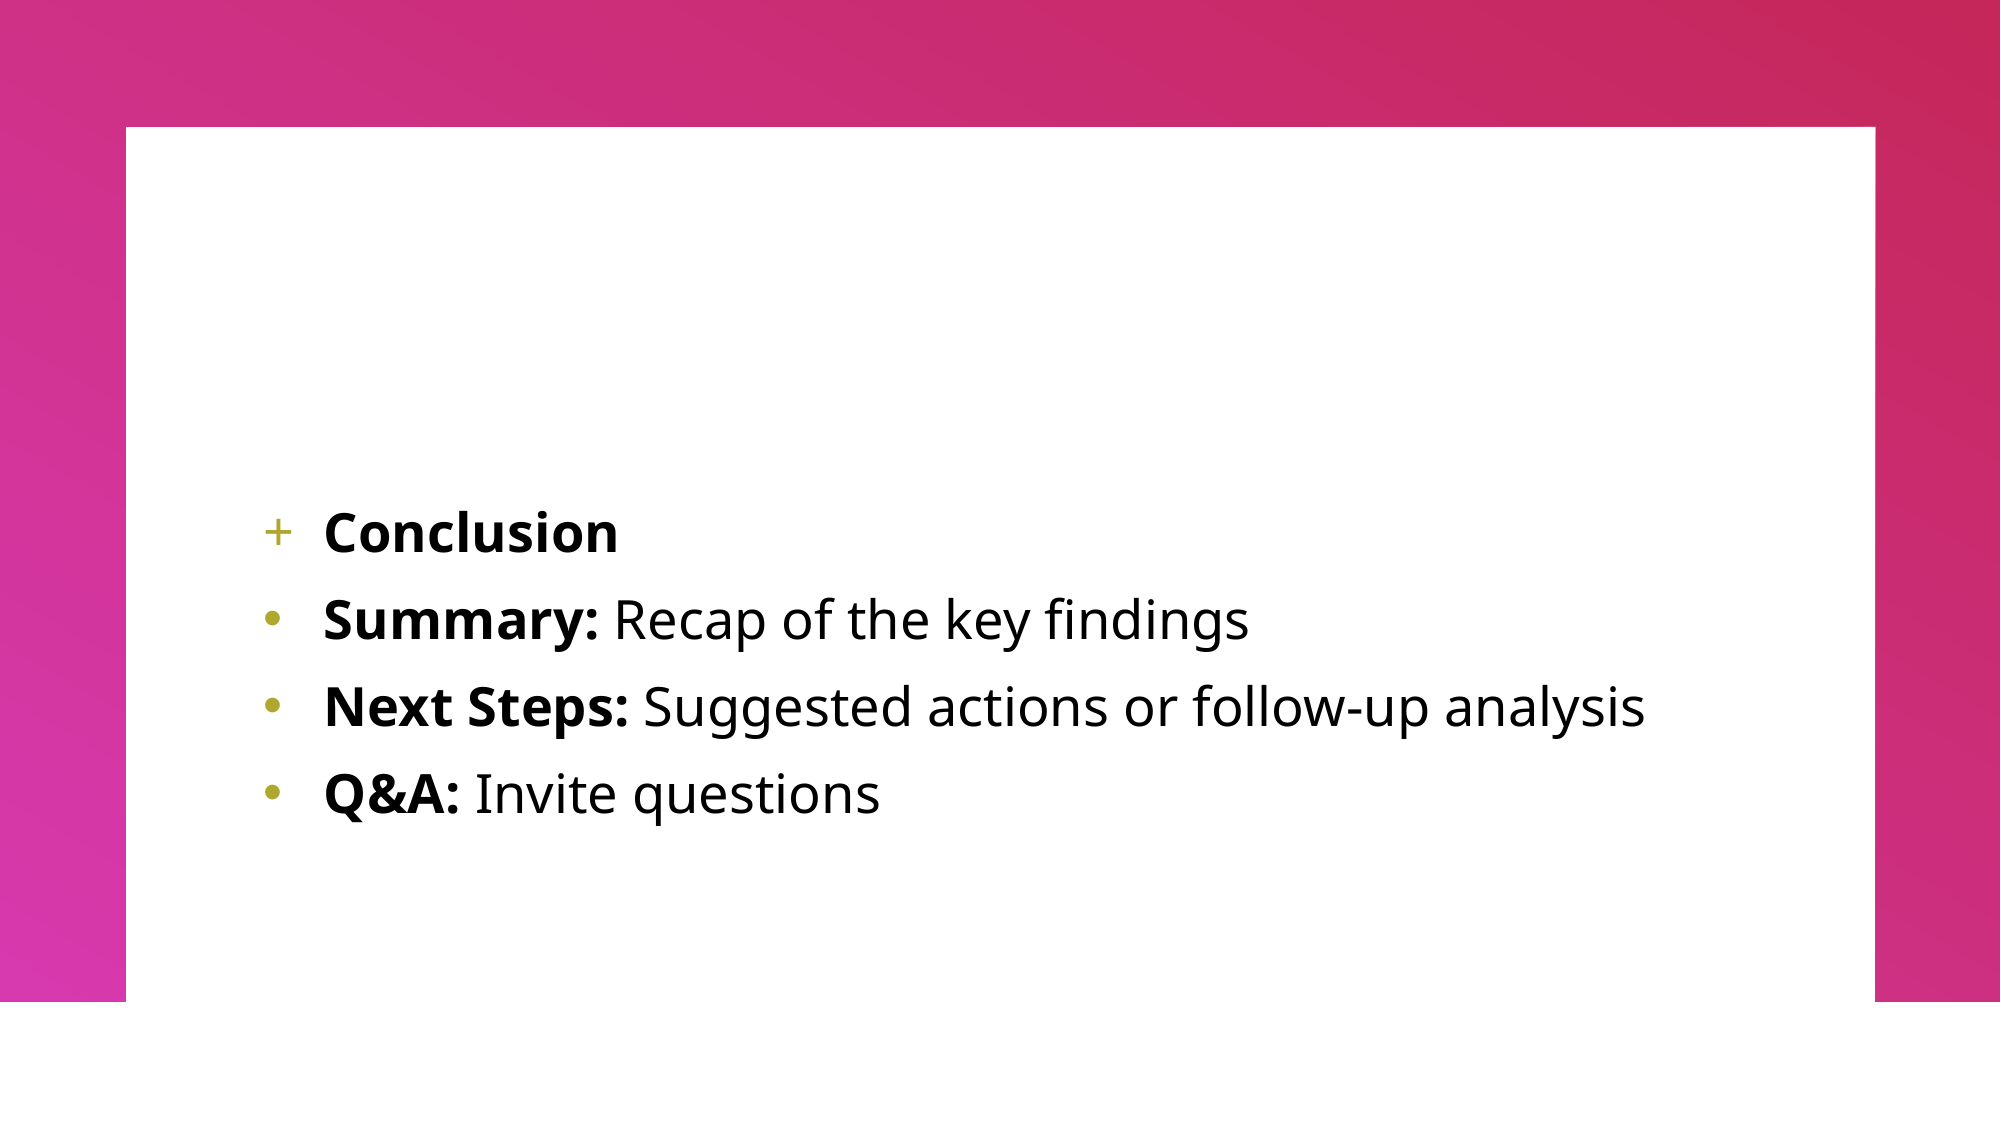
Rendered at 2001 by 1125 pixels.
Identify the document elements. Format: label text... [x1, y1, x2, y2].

list Conclusion Summary: Recap of the key findings Next Steps: Suggested actions or follow-up analysis Q&A: Invite questions [248, 487, 1749, 1001]
